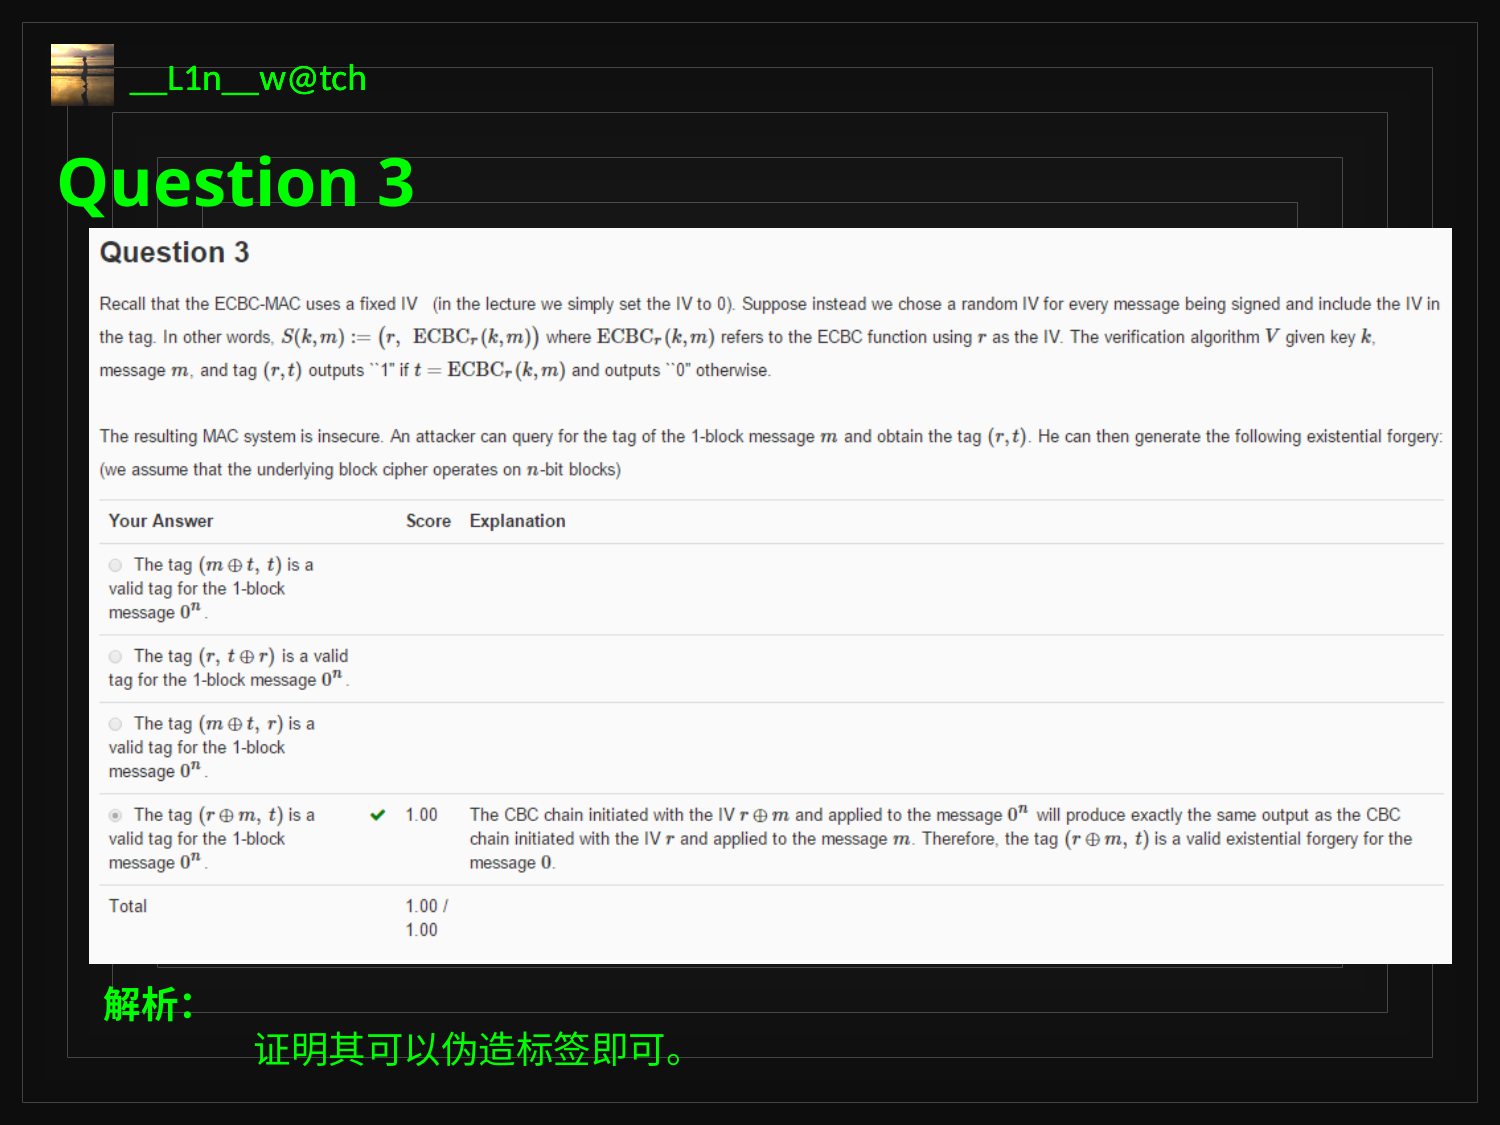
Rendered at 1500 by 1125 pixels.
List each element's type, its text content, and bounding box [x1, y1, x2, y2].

text_box Question 3 [42, 132, 432, 228]
picture [89, 228, 1452, 964]
text_box 解析： 证明其可以伪造标签即可。 [89, 974, 1220, 1079]
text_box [51, 44, 384, 106]
